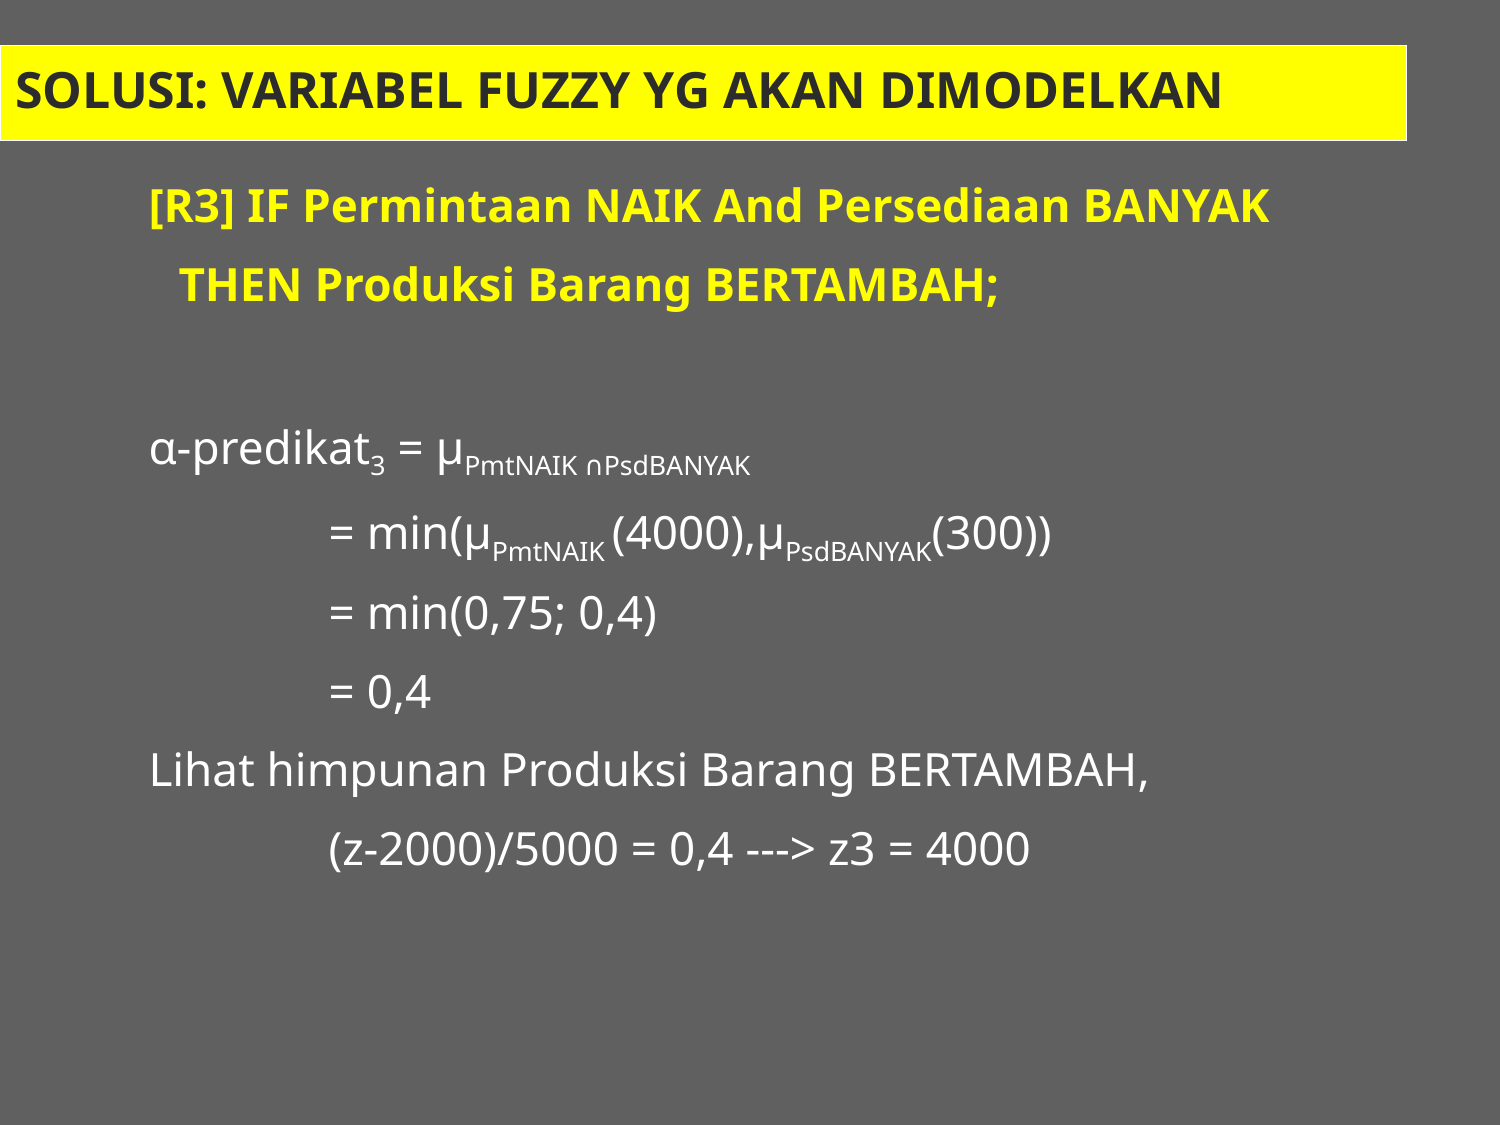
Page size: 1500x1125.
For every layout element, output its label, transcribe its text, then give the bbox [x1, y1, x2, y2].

title Solusi: VARIABEL FUZZY YG AKAN DIMODELKAN [0, 45, 1407, 141]
list [R3] IF Permintaan NAIK And Persediaan BANYAK THEN Produksi Barang BERTAMBAH; α-predikat3 = µPmtNAIK ∩PsdBANYAK = min(µPmtNAIK (4000),µPsdBANYAK(300)) = min(0,75; 0,4) = 0,4 Lihat himpunan Produksi Barang BERTAMBAH, (z-2000)/5000 = 0,4 ---> z3 = 4000 [133, 175, 1500, 1062]
